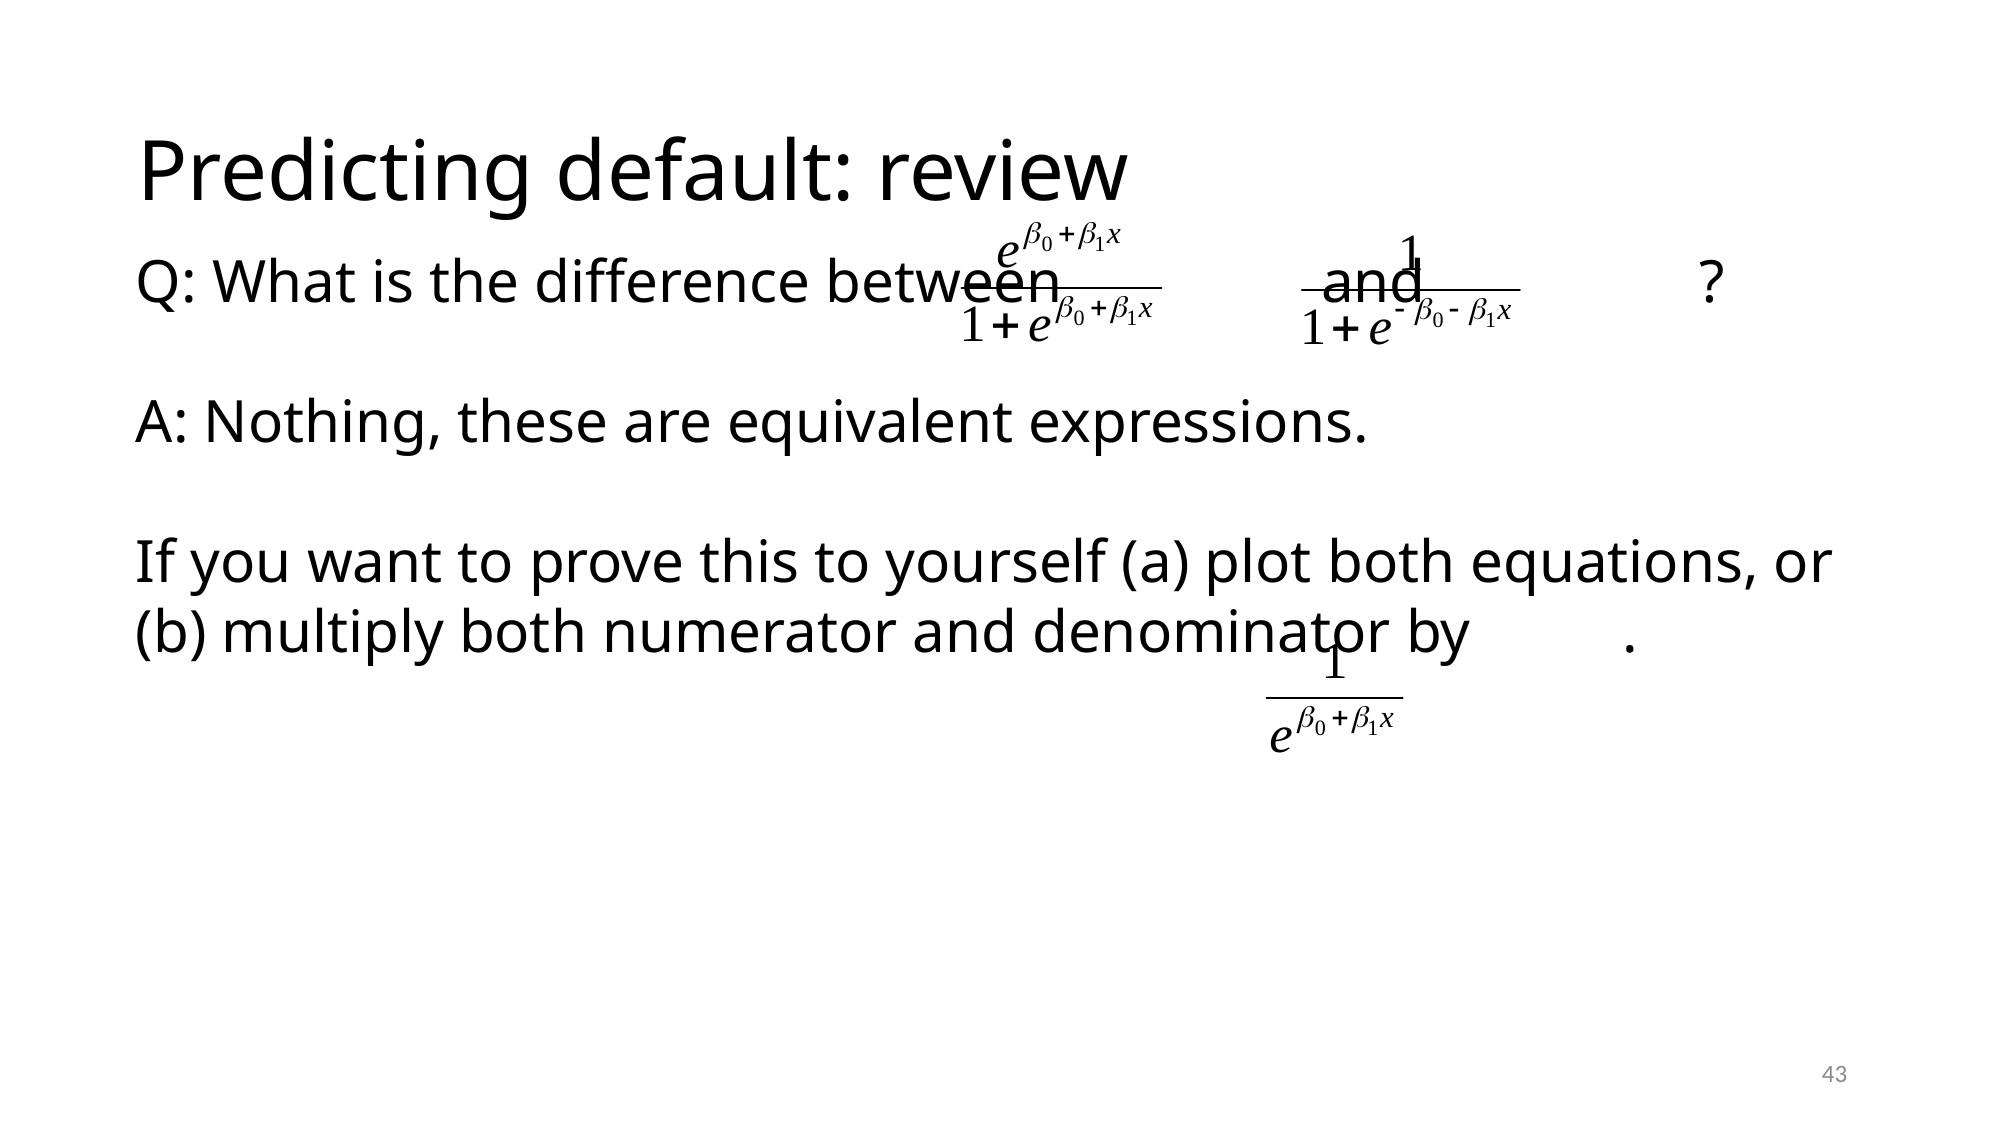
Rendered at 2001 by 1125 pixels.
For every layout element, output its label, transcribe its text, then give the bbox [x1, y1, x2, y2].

text_box Q: What is the difference between and ? A: Nothing, these are equivalent expressions. If you want to prove this to yourself (a) plot both equations, or (b) multiply both numerator and denominator by . [121, 236, 1912, 742]
slide_number 43 [1412, 1042, 1863, 1103]
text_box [1257, 628, 1413, 764]
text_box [1293, 220, 1532, 356]
text_box Predicting default: review [137, 59, 1863, 278]
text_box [952, 209, 1174, 354]
